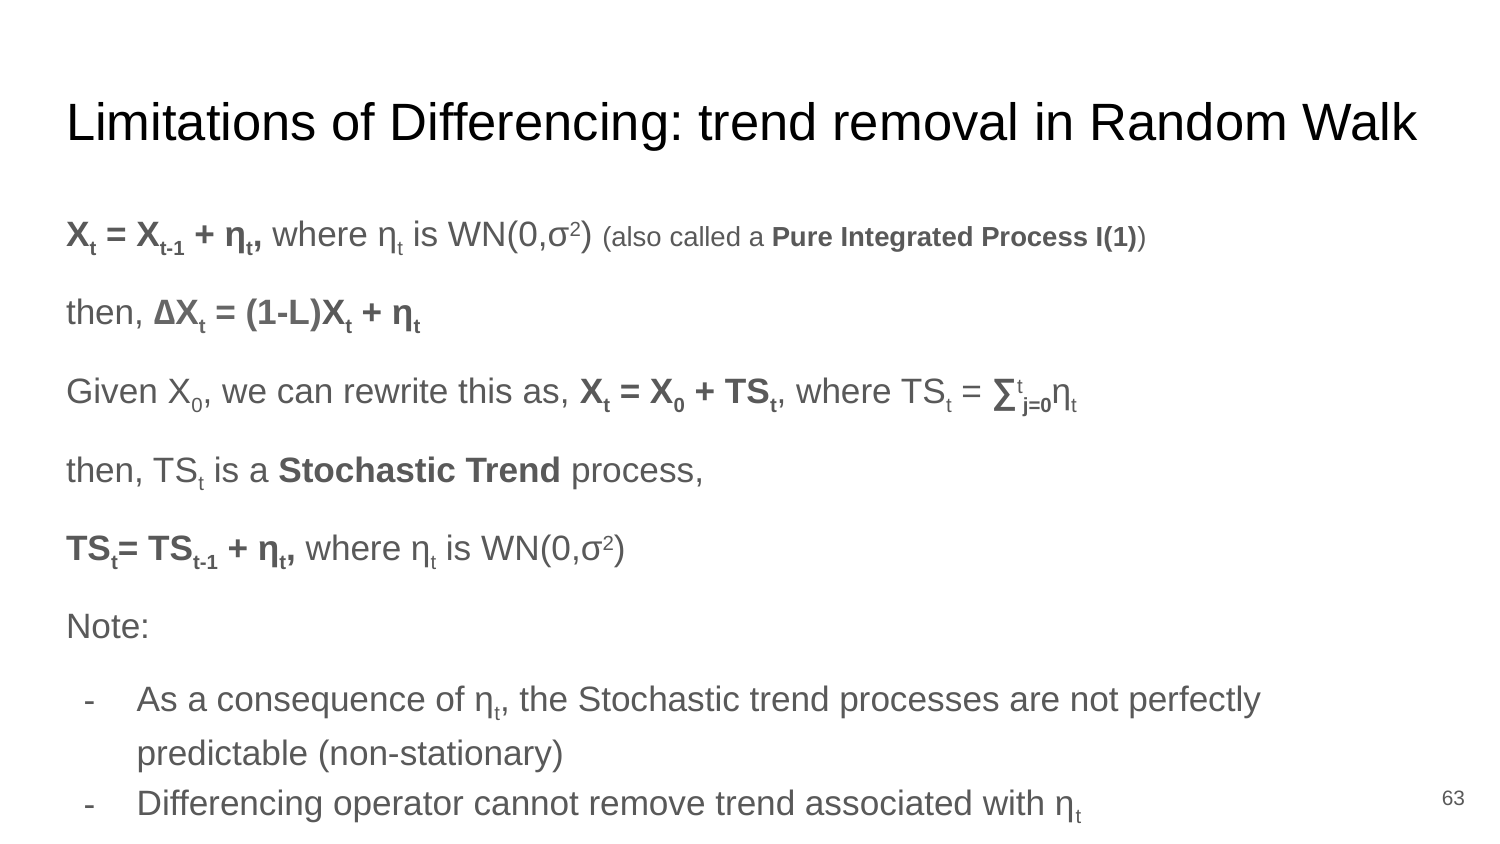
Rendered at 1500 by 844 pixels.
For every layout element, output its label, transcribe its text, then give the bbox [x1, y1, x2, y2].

list Xt = Xt-1 + ηt, where ηt is WN(0,σ2) (also called a Pure Integrated Process I(1)) then, ∆Xt = (1-L)Xt + ηt Given X0, we can rewrite this as, Xt = X0 + TSt, where TSt = ∑tj=0ηt then, TSt is a Stochastic Trend process, TSt= TSt-1 + ηt, where ηt is WN(0,σ2) Note: As a consequence of ηt, the Stochastic trend processes are not perfectly predictable (non-stationary) Differencing operator cannot remove trend associated with ηt [51, 189, 1449, 844]
title Limitations of Differencing: trend removal in Random Walk [51, 72, 1449, 167]
slide_number ‹#› [1449, 764, 1480, 830]
